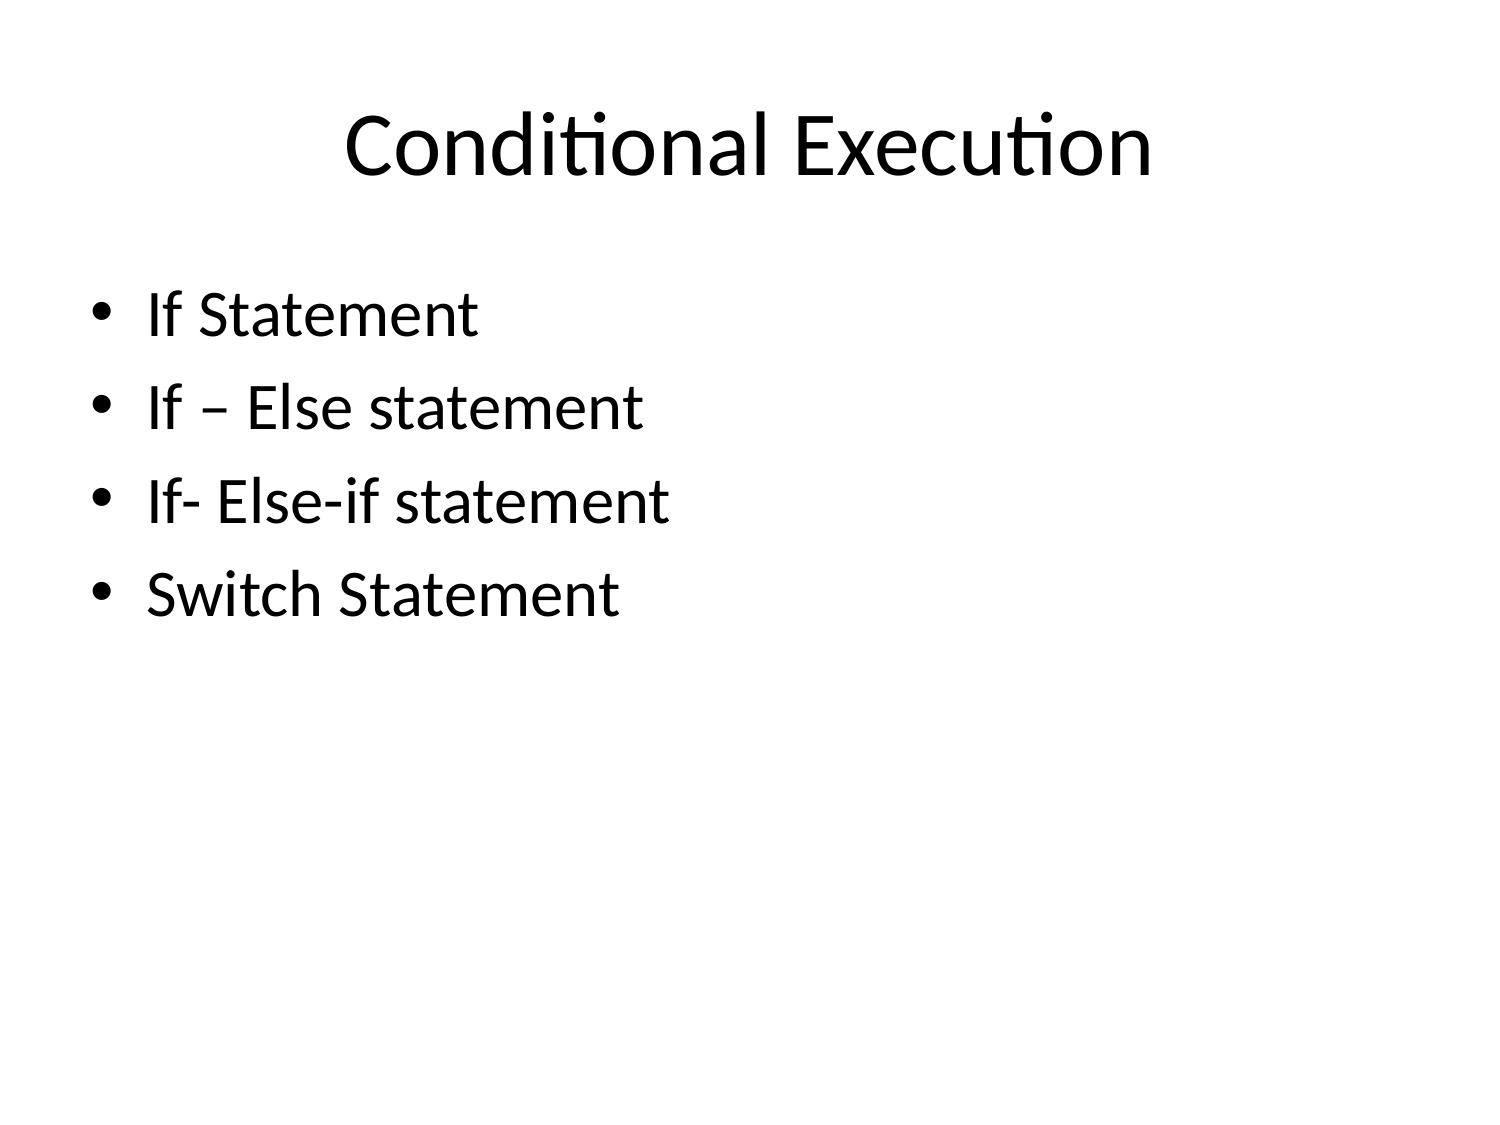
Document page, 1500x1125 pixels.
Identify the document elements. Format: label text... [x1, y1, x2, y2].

title Conditional Execution [75, 45, 1425, 233]
list If Statement If – Else statement If- Else-if statement Switch Statement [75, 262, 1425, 1005]
